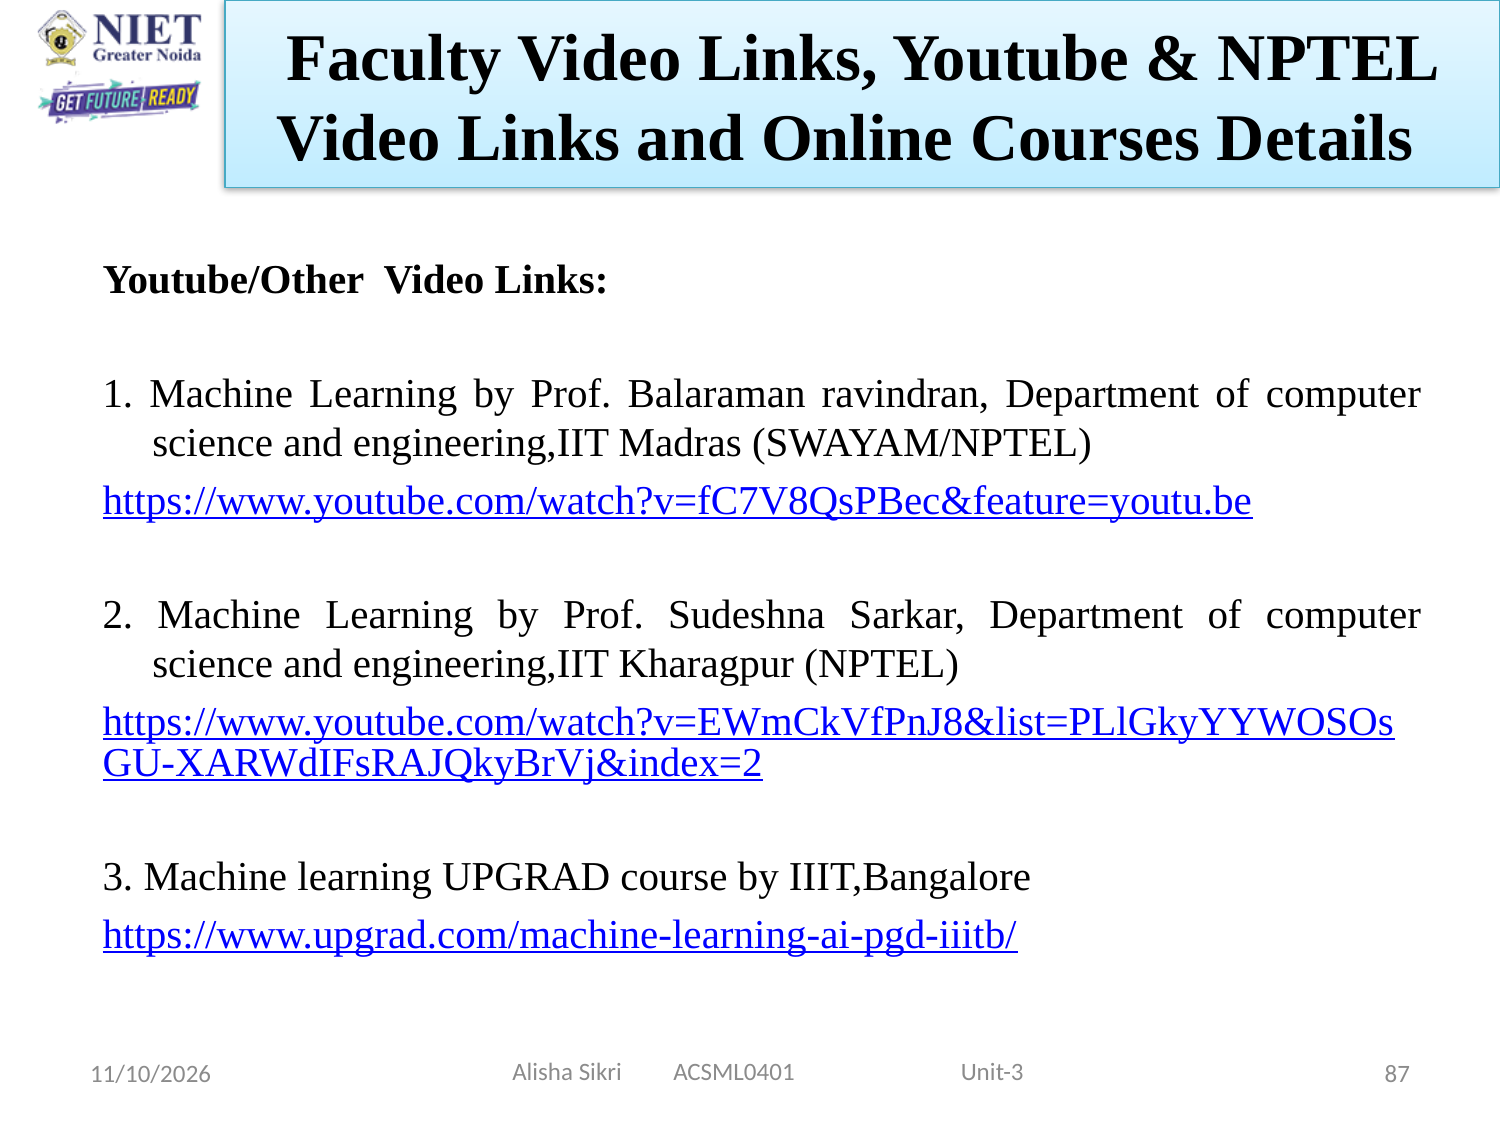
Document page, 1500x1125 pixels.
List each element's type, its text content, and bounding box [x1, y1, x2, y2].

list Youtube/Other Video Links: 1. Machine Learning by Prof. Balaraman ravindran, Department of computer science and engineering,IIT Madras (SWAYAM/NPTEL) https://www.youtube.com/watch?v=fC7V8QsPBec&feature=youtu.be 2. Machine Learning by Prof. Sudeshna Sarkar, Department of computer science and engineering,IIT Kharagpur (NPTEL) https://www.youtube.com/watch?v=EWmCkVfPnJ8&list=PLlGkyYYWOSOsGU-XARWdIFsRAJQkyBrVj&index=2 3. Machine learning UPGRAD course by IIIT,Bangalore https://www.upgrad.com/machine-learning-ai-pgd-iiitb/ [87, 187, 1438, 930]
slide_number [75, 1042, 300, 1103]
picture [0, 0, 238, 135]
footer Alisha Sikri ACSML0401 Unit-3 [300, 1037, 1238, 1103]
text_box Faculty Video Links, Youtube & NPTEL Video Links and Online Courses Details [224, 0, 1500, 188]
slide_number 87 [1238, 1042, 1425, 1103]
